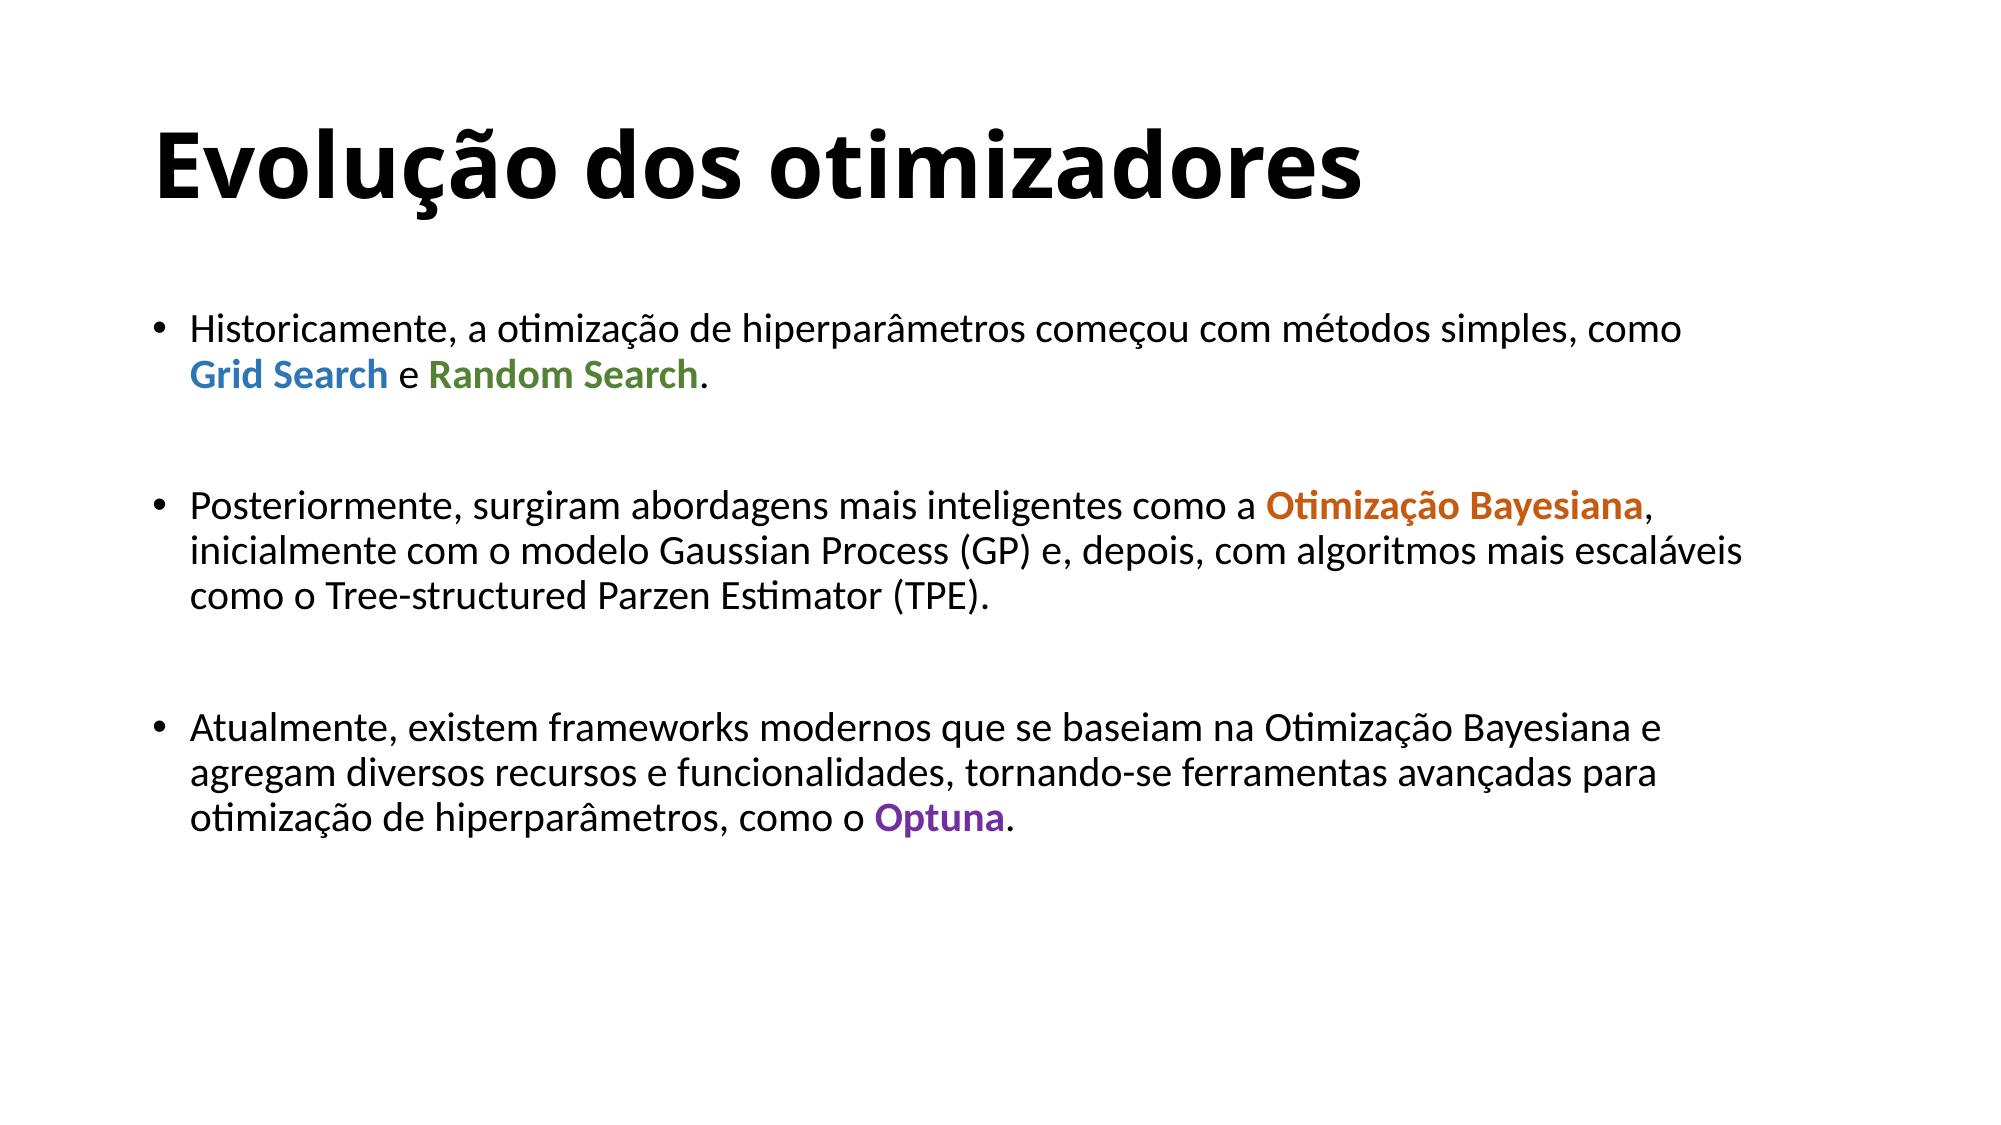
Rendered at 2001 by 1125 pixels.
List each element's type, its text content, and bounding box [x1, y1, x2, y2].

title Evolução dos otimizadores [137, 59, 1863, 278]
list Historicamente, a otimização de hiperparâmetros começou com métodos simples, como Grid Search e Random Search. Posteriormente, surgiram abordagens mais inteligentes como a Otimização Bayesiana, inicialmente com o modelo Gaussian Process (GP) e, depois, com algoritmos mais escaláveis como o Tree-structured Parzen Estimator (TPE). Atualmente, existem frameworks modernos que se baseiam na Otimização Bayesiana e agregam diversos recursos e funcionalidades, tornando-se ferramentas avançadas para otimização de hiperparâmetros, como o Optuna. [137, 299, 1775, 1014]
